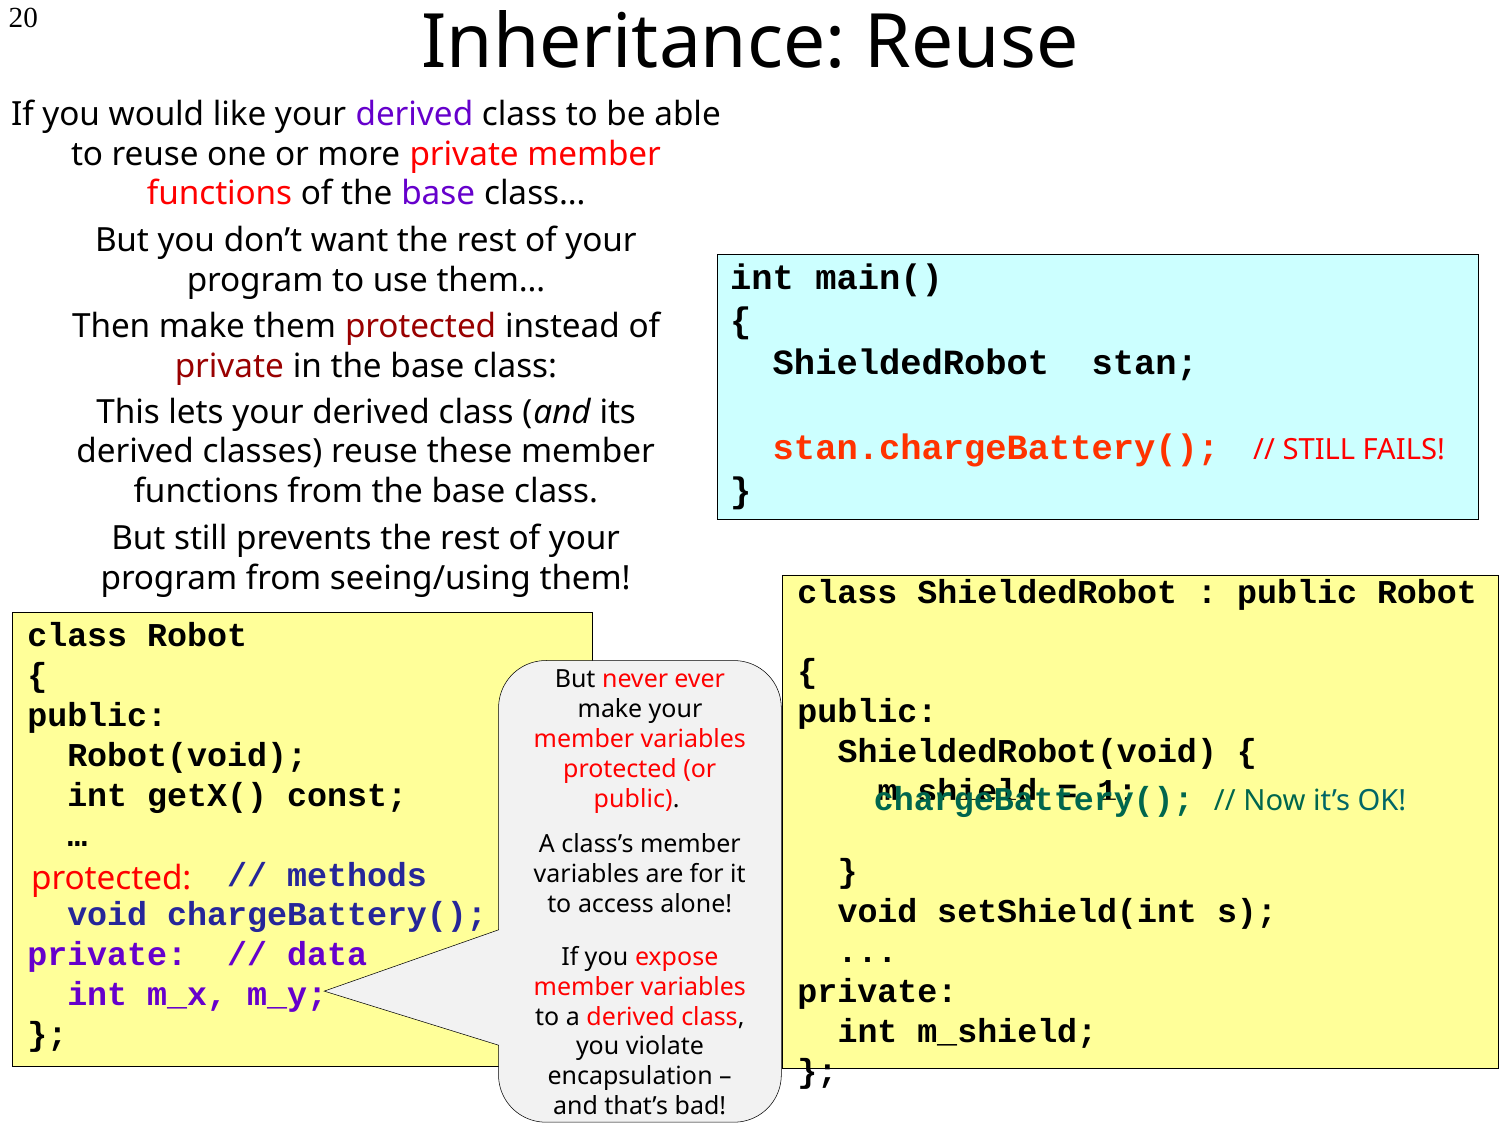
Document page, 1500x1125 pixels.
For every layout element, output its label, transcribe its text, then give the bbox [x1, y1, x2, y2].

text_box If you would like your derived class to be able to reuse one or more private member functions of the base class… [0, 84, 738, 220]
text_box But you don’t want the rest of your program to use them… [26, 210, 707, 306]
text_box This lets your derived class (and its derived classes) reuse these member functions from the base class. [38, 382, 694, 508]
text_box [715, 246, 1499, 563]
text_box But still prevents the rest of your program from seeing/using them! [30, 508, 702, 604]
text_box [782, 569, 1500, 1081]
text_box Inheritance: Reuse [112, 0, 1388, 173]
text_box But never ever make your member variables protected (or public). A class’s member variables are for it to access alone! If you expose member variables to a derived class, you violate encapsulation – and that’s bad! [498, 1081, 780, 1123]
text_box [0, 605, 777, 1073]
text_box Then make them protected instead of private in the base class: [56, 296, 676, 382]
slide_number 20 [0, 0, 54, 66]
